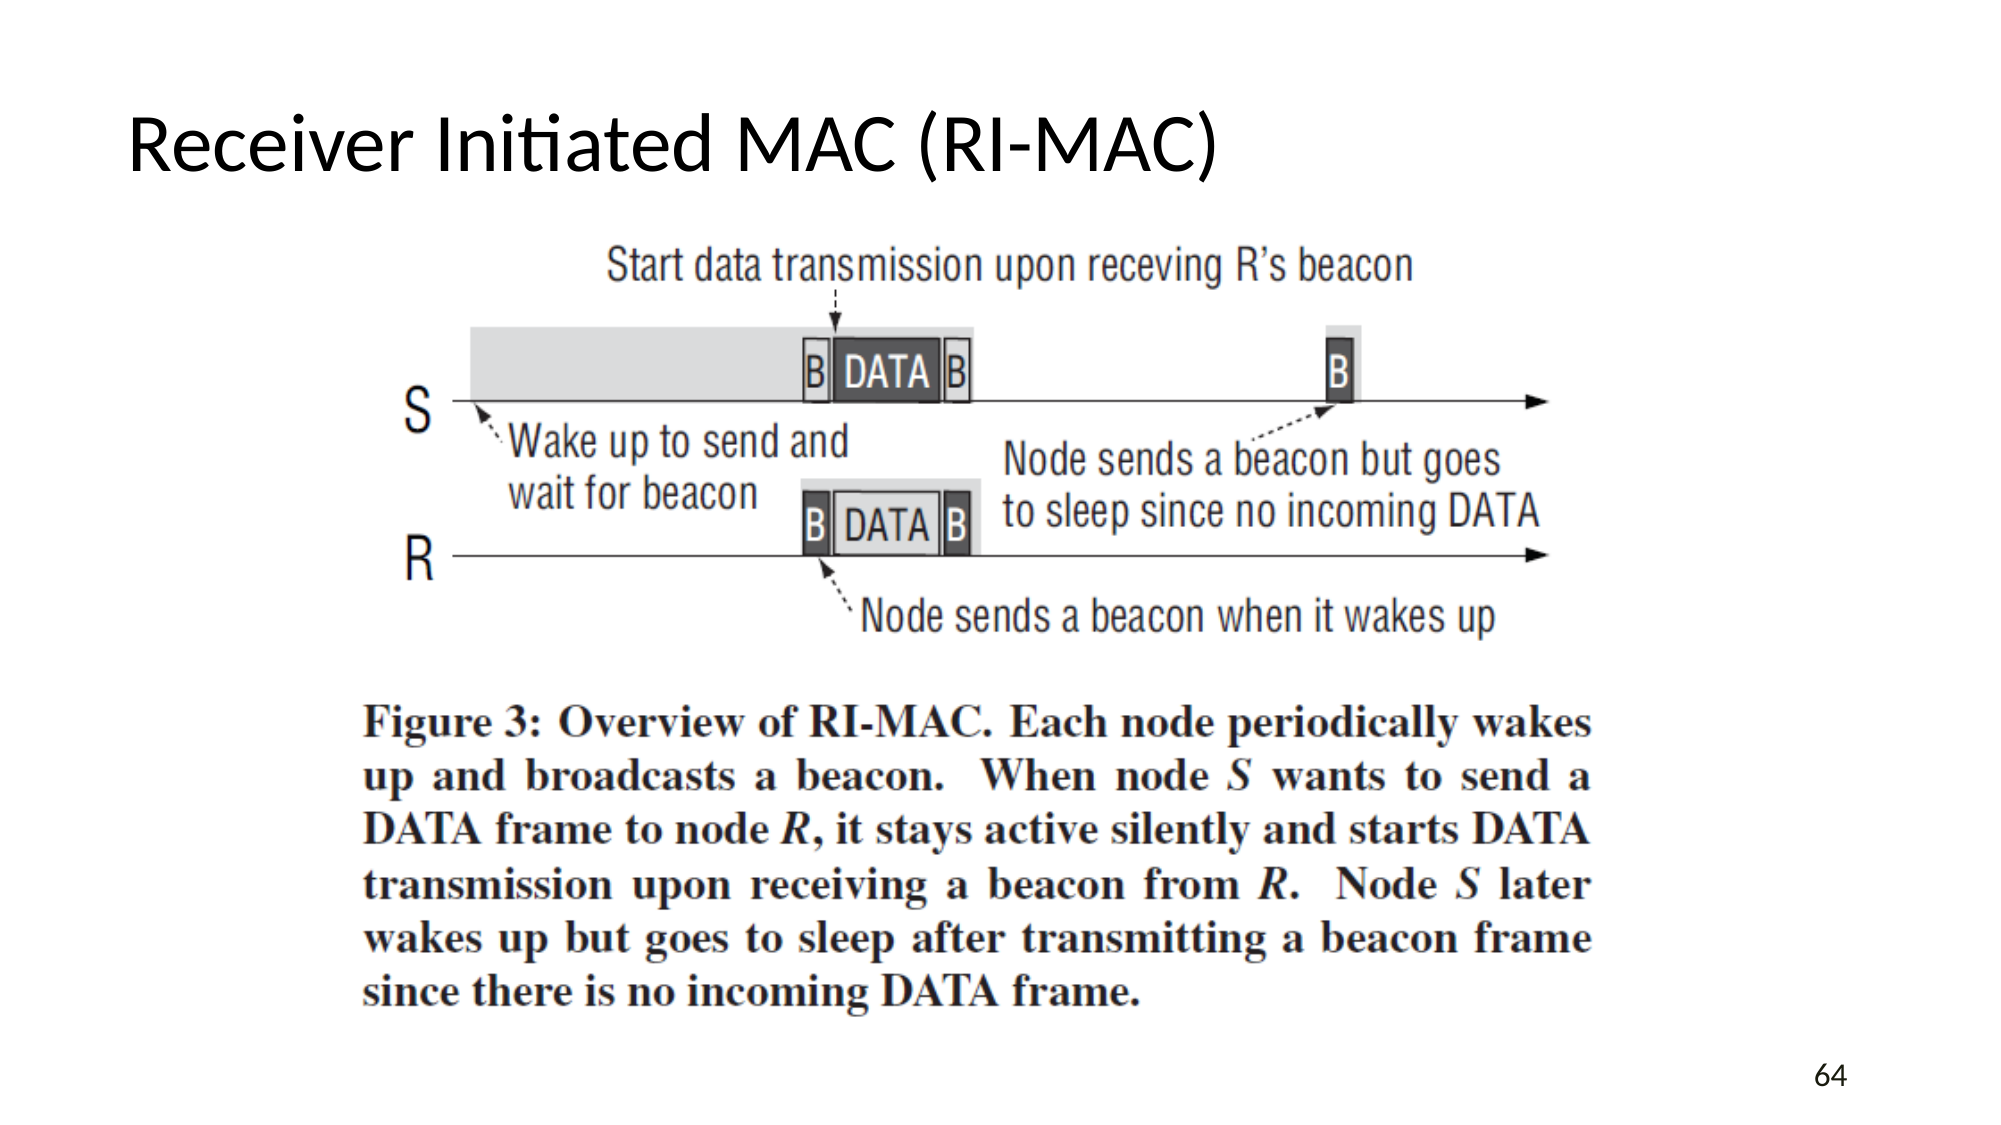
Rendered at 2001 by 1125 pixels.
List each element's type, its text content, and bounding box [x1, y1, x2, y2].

slide_number 64 [1412, 1042, 1863, 1103]
title Receiver Initiated MAC (RI-MAC) [112, 22, 1483, 267]
picture [326, 208, 1626, 1031]
